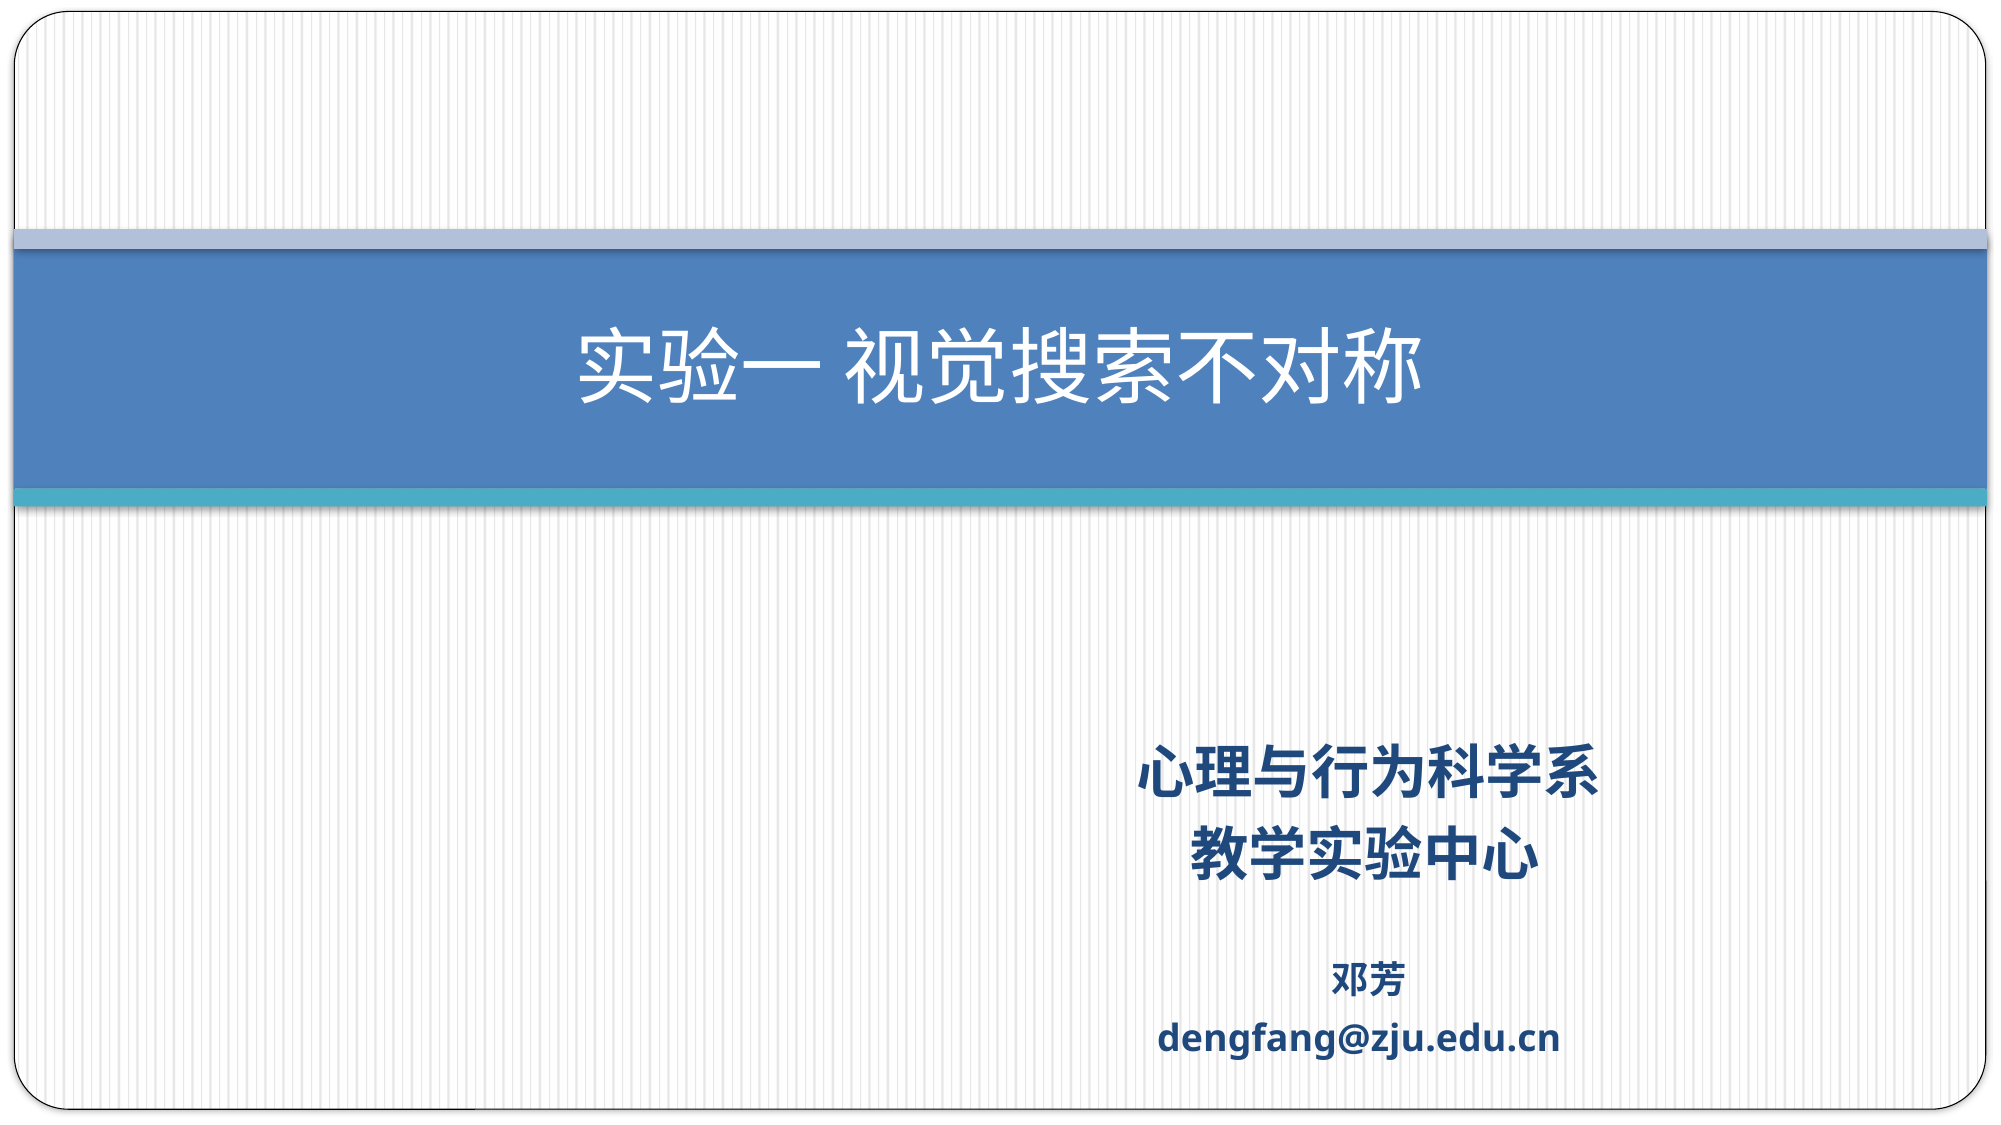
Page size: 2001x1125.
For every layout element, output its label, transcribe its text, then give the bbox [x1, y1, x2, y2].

title 实验一 视觉搜索不对称 [99, 247, 1900, 489]
text_box 心理与行为科学系 教学实验中心 邓芳 dengfang@zju.edu.cn [1023, 727, 1715, 991]
